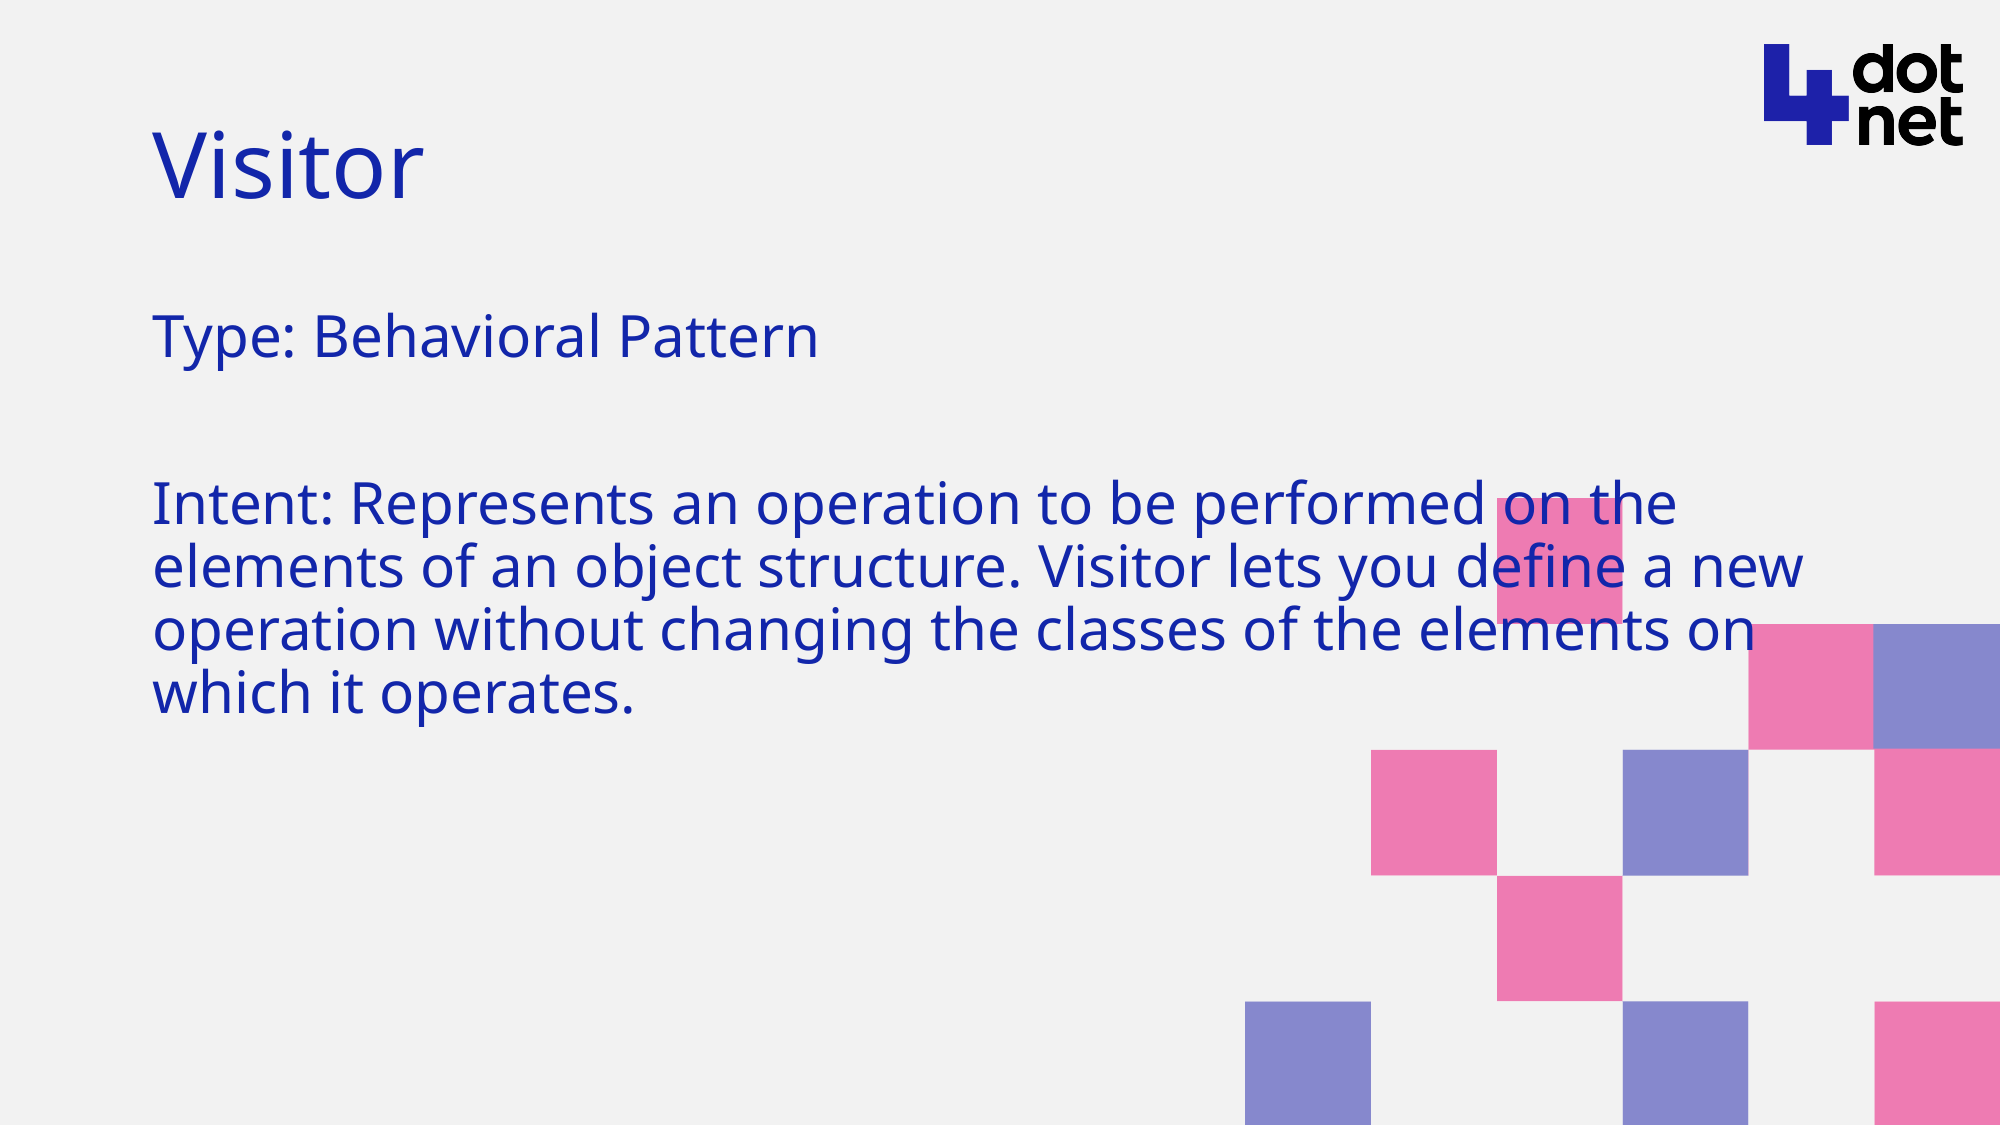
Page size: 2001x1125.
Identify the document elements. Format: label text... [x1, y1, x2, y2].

list Type: Behavioral Pattern Intent: Represents an operation to be performed on the elements of an object structure. Visitor lets you define a new operation without changing the classes of the elements on which it operates. [137, 299, 1863, 1014]
title Visitor [137, 59, 1863, 278]
picture [1764, 44, 1963, 146]
